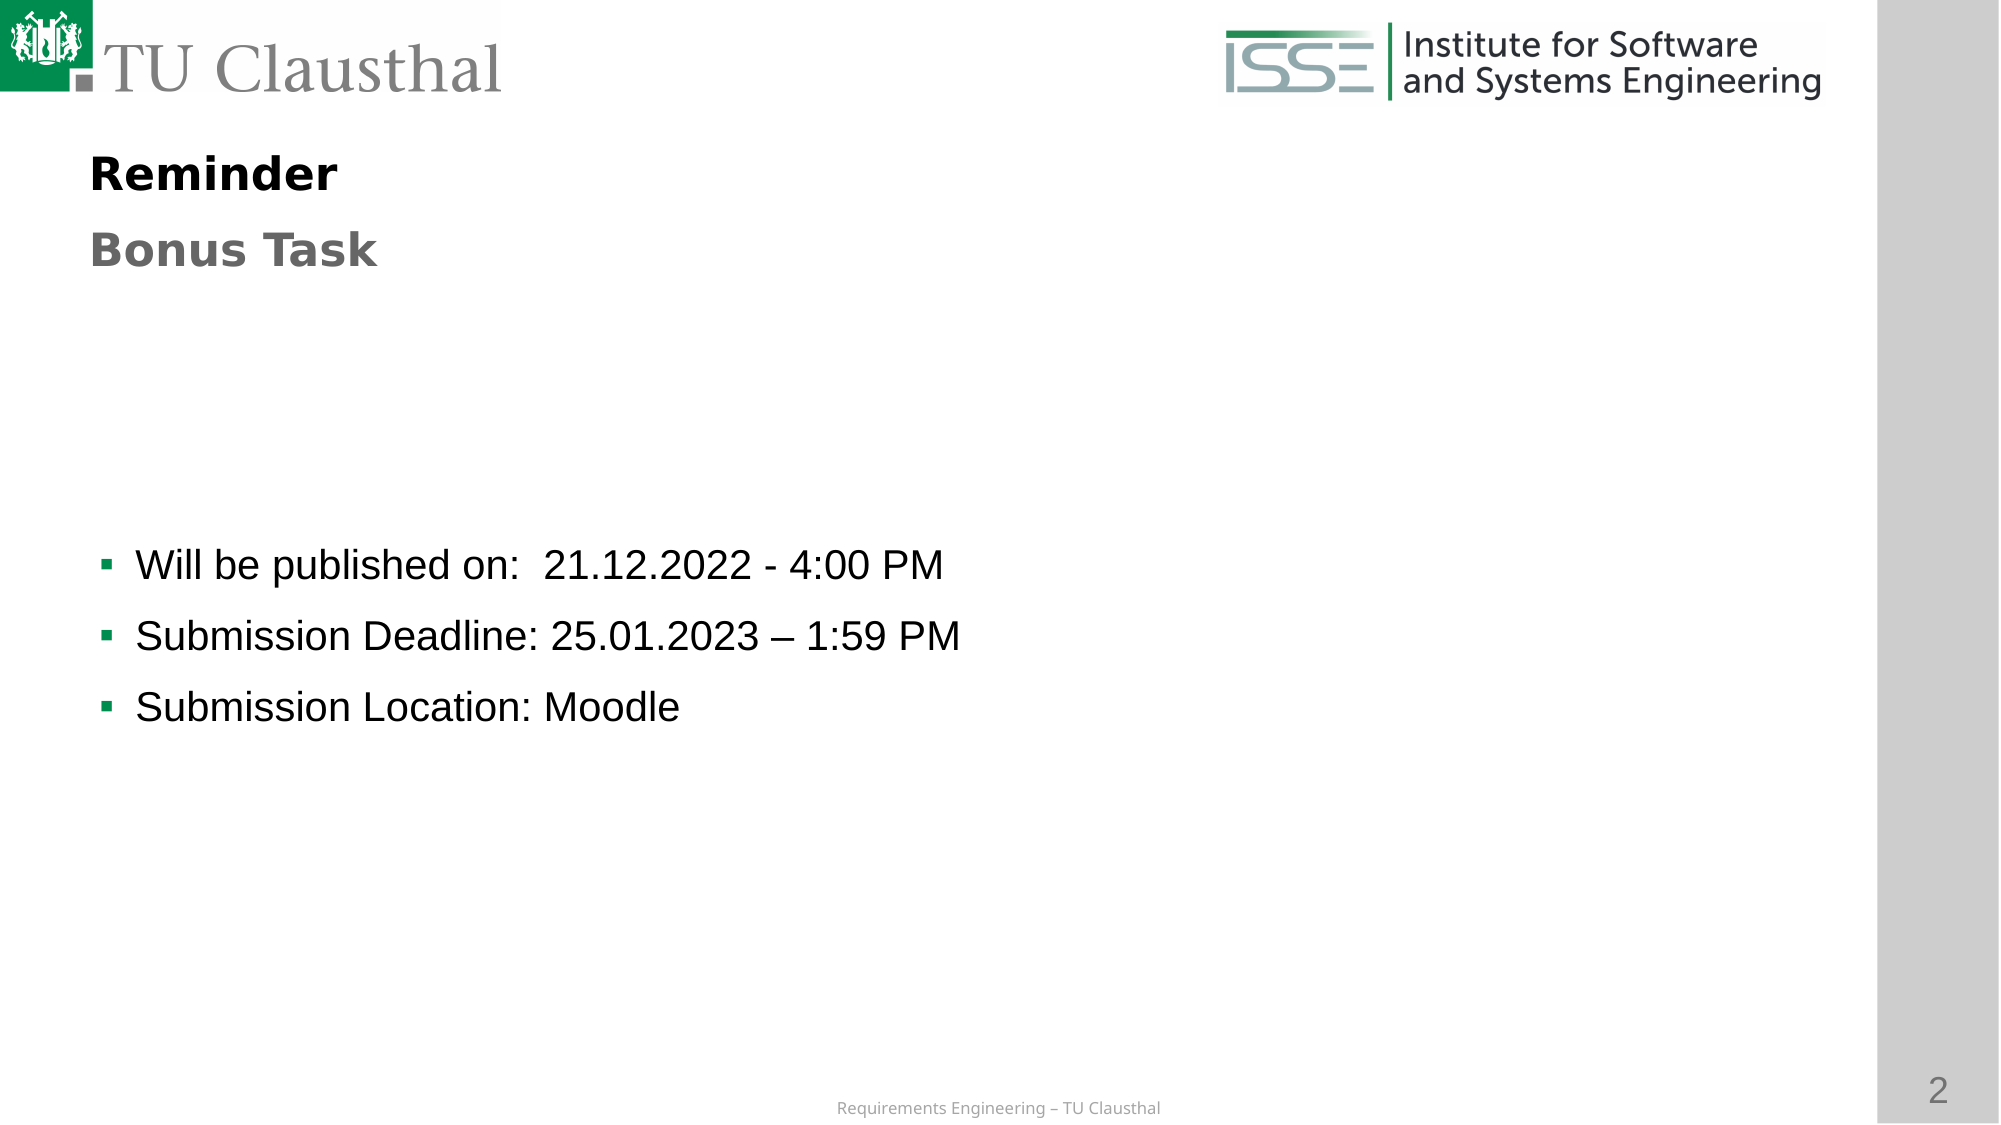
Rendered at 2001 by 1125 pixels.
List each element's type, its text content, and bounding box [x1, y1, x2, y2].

picture [0, 0, 501, 92]
text_box Reminder [89, 118, 1788, 200]
text_box Bonus Task [89, 207, 1788, 289]
picture [1218, 22, 1826, 107]
text_box Will be published on: 21.12.2022 - 4:00 PM Submission Deadline: 25.01.2023 – 1:59 PM Submission Location: Moodle [100, 371, 1837, 896]
